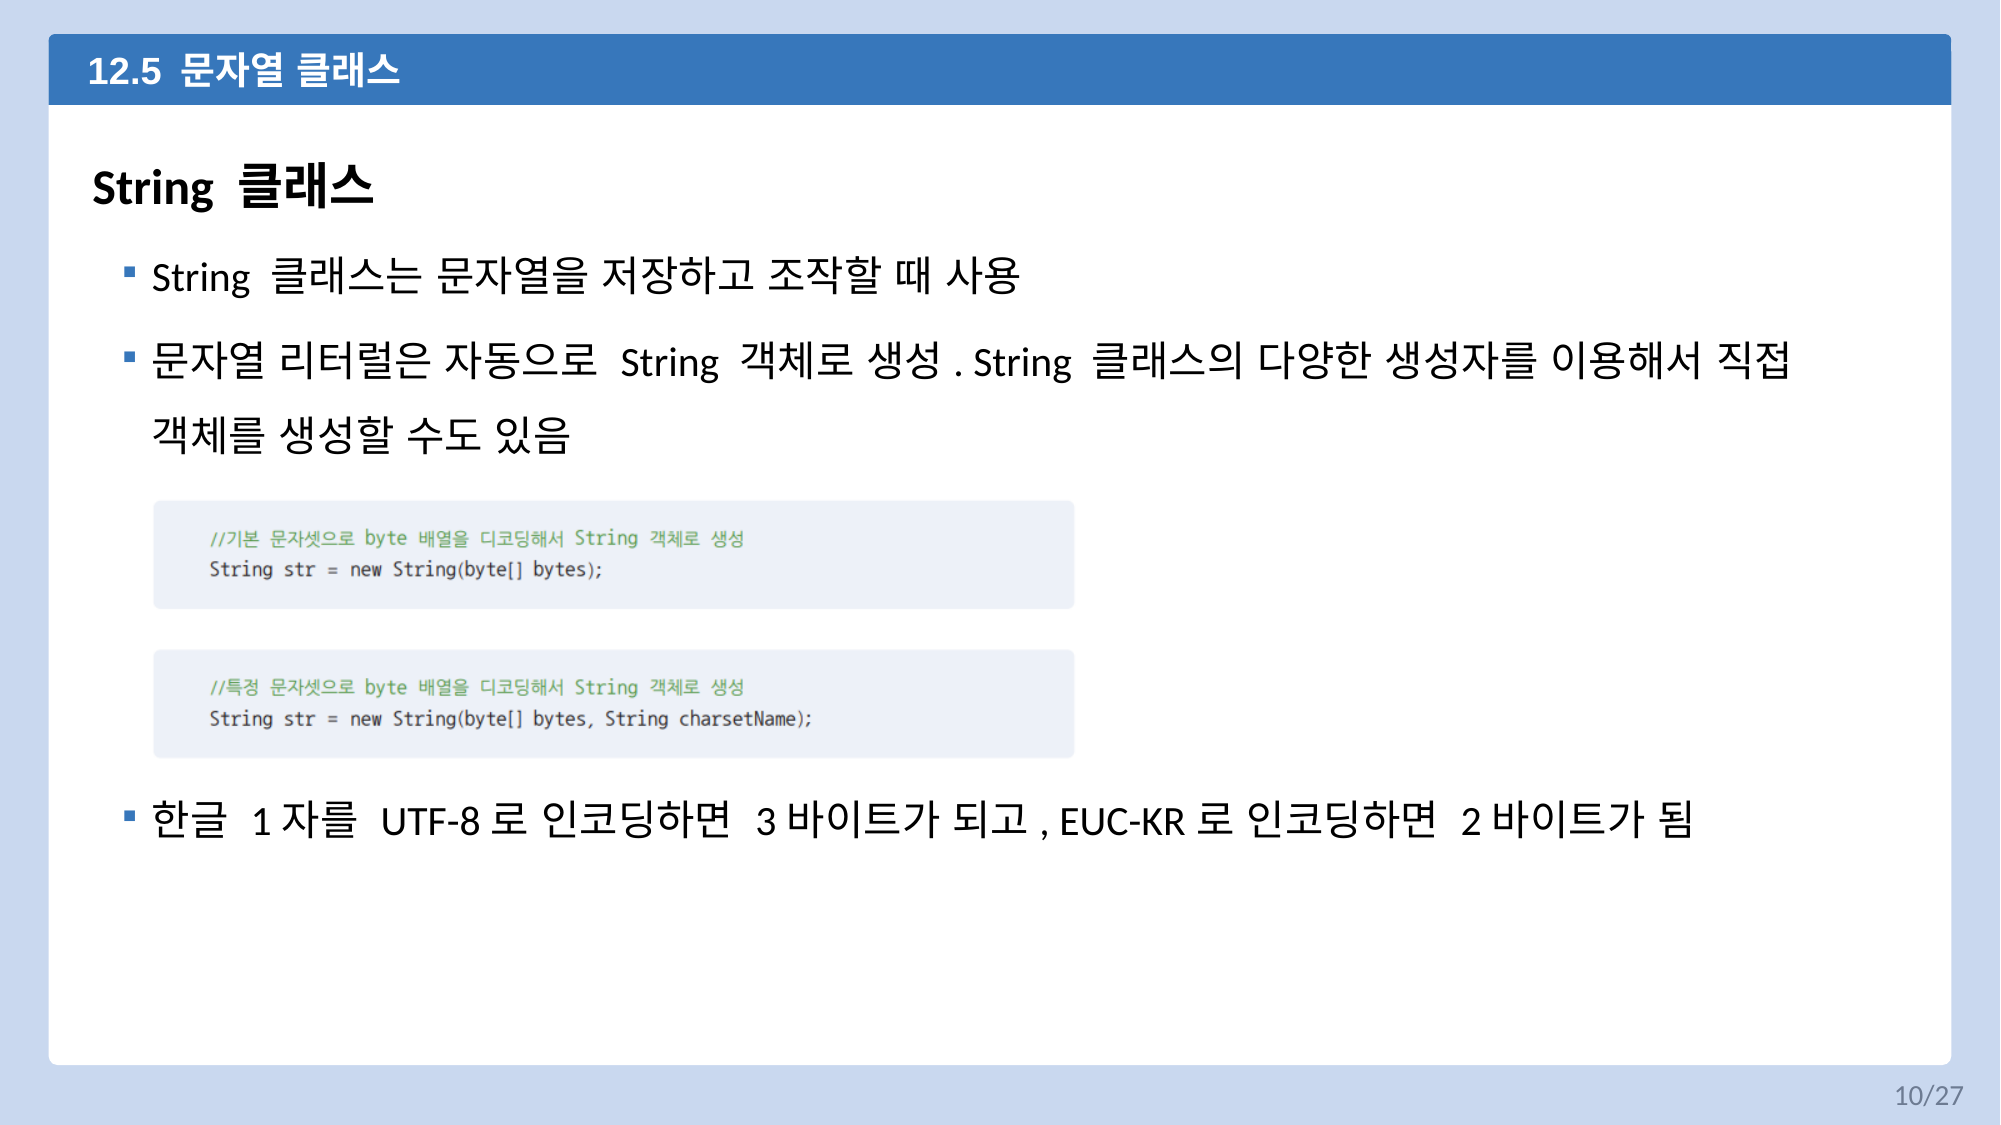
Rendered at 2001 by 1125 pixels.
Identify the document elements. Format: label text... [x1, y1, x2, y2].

title 12.5 문자열 클래스 [72, 44, 1798, 101]
list String 클래스 String 클래스는 문자열을 저장하고 조작할 때 사용 문자열 리터럴은 자동으로 String 객체로 생성. String 클래스의 다양한 생성자를 이용해서 직접 객체를 생성할 수도 있음 한글 1자를 UTF-8로 인코딩하면 3바이트가 되고, EUC-KR로 인코딩하면 2바이트가 됨 [77, 116, 1927, 1044]
picture [150, 486, 1084, 765]
